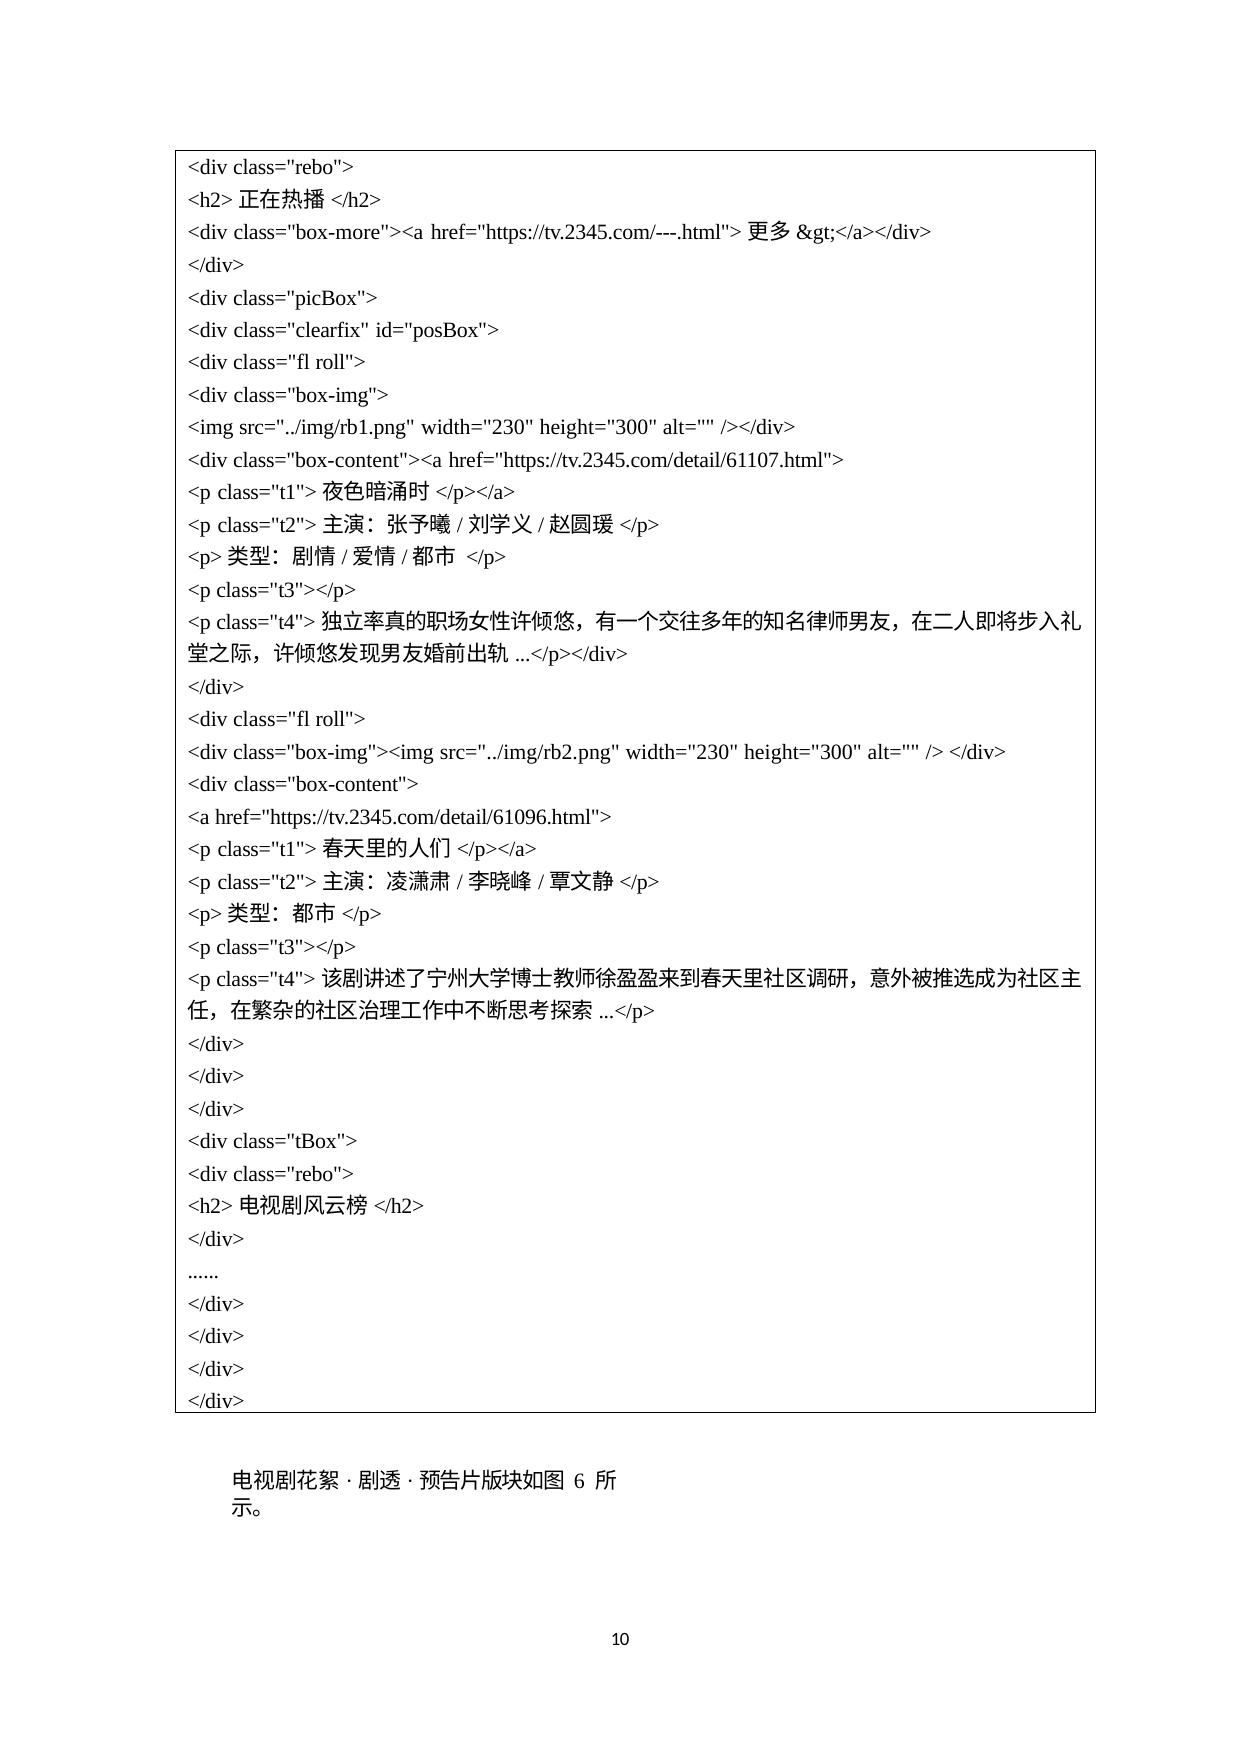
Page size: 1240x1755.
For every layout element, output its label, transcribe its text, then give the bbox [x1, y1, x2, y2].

text_box 电视剧花絮·剧透·预告片版块如图 6 所示。 [229, 1464, 643, 1520]
text_box <div class="rebo"> <h2>正在热播</h2> <div class="box-more"><a href="https://tv.2345.com/---.html">更多&gt;</a></div> </div> <div class="picBox"> <div class="clearfix" id="posBox"> <div class="fl roll"> <div class="box-img"> <img src="../img/rb1.png" width="230" height="300" alt="" /></div> <div class="box-content"><a href="https://tv.2345.com/detail/61107.html"> <p class="t1">夜色暗涌时</p></a> <p class="t2">主演：张予曦/刘学义/赵圆瑗</p> <p>类型：剧情/爱情/都市 </p> <p class="t3"></p> <p class="t4">独立率真的职场女性许倾悠，有一个交往多年的知名律师男友，在二人即将步入礼堂之际，许倾悠发现男友婚前出轨...</p></div> </div> <div class="fl roll"> <div class="box-img"><img src="../img/rb2.png" width="230" height="300" alt="" /> </div> <div class="box-content"> <a href="https://tv.2345.com/detail/61096.html"> <p class="t1">春天里的人们</p></a> <p class="t2">主演：凌潇肃/李晓峰/覃文静</p> <p>类型：都市</p> <p class="t3"></p> <p class="t4">该剧讲述了宁州大学博士教师徐盈盈来到春天里社区调研，意外被推选成为社区主任，在繁杂的社区治理工作中不断思考探索...</p> </div> </div> </div> <div class="tBox"> <div class="rebo"> <h2>电视剧风云榜</h2> </div> ...... </div> </div> </div> </div> [175, 150, 1096, 1413]
slide_number 10 [604, 1629, 639, 1755]
